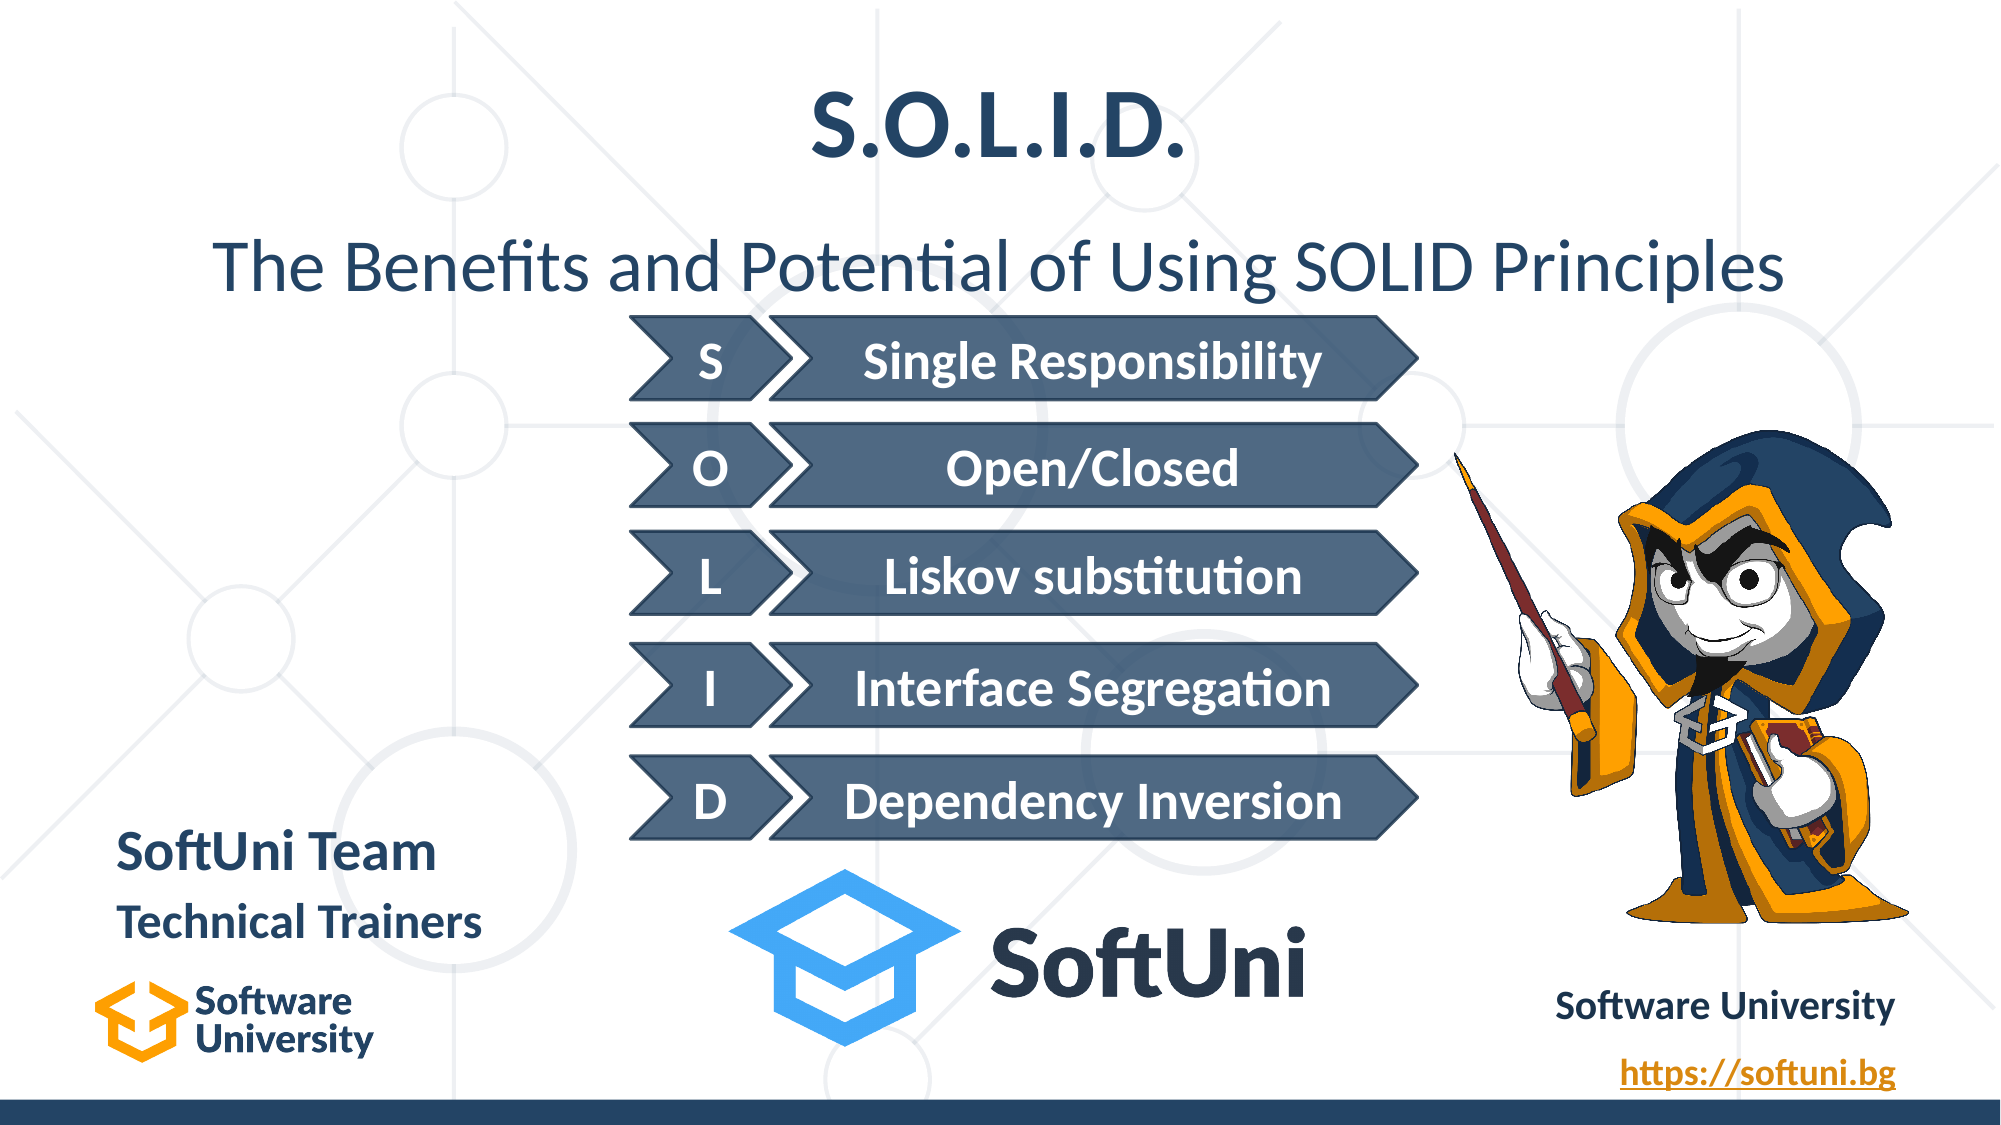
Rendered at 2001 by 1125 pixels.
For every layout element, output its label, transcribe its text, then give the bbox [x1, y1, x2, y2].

picture [709, 850, 1325, 1064]
list Software University [1417, 969, 1902, 1035]
list Technical Trainers [110, 879, 595, 955]
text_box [630, 316, 1419, 840]
list https://softuni.bg [1417, 1039, 1902, 1099]
subtitle The Benefits and Potential of Using SOLID Principles [90, 206, 1910, 423]
list SoftUni Team [110, 955, 595, 961]
picture [1451, 428, 1910, 924]
picture [83, 970, 384, 1074]
title S.O.L.I.D. [90, 52, 1910, 198]
list SoftUni Team [110, 803, 595, 879]
